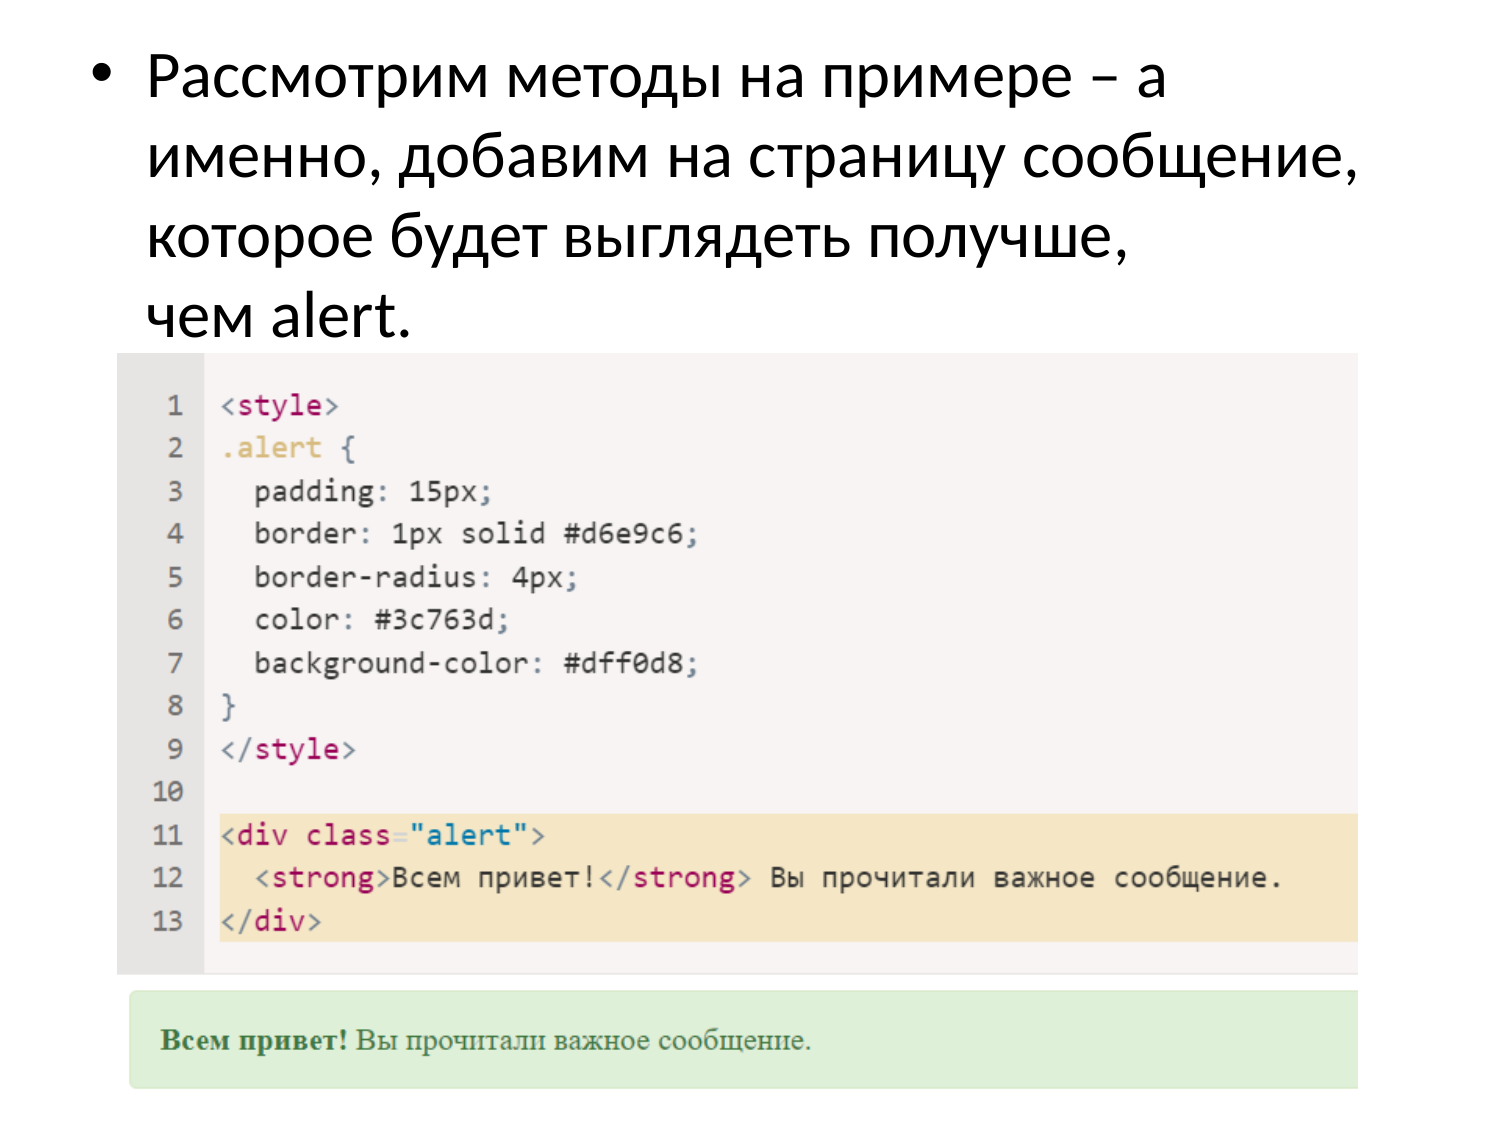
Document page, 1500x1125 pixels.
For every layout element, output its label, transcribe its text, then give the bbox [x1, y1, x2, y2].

picture [116, 352, 1359, 1125]
list Рассмотрим методы на примере – а именно, добавим на страницу сообщение, которое будет выглядеть получше, чем alert. [75, 23, 1425, 1005]
